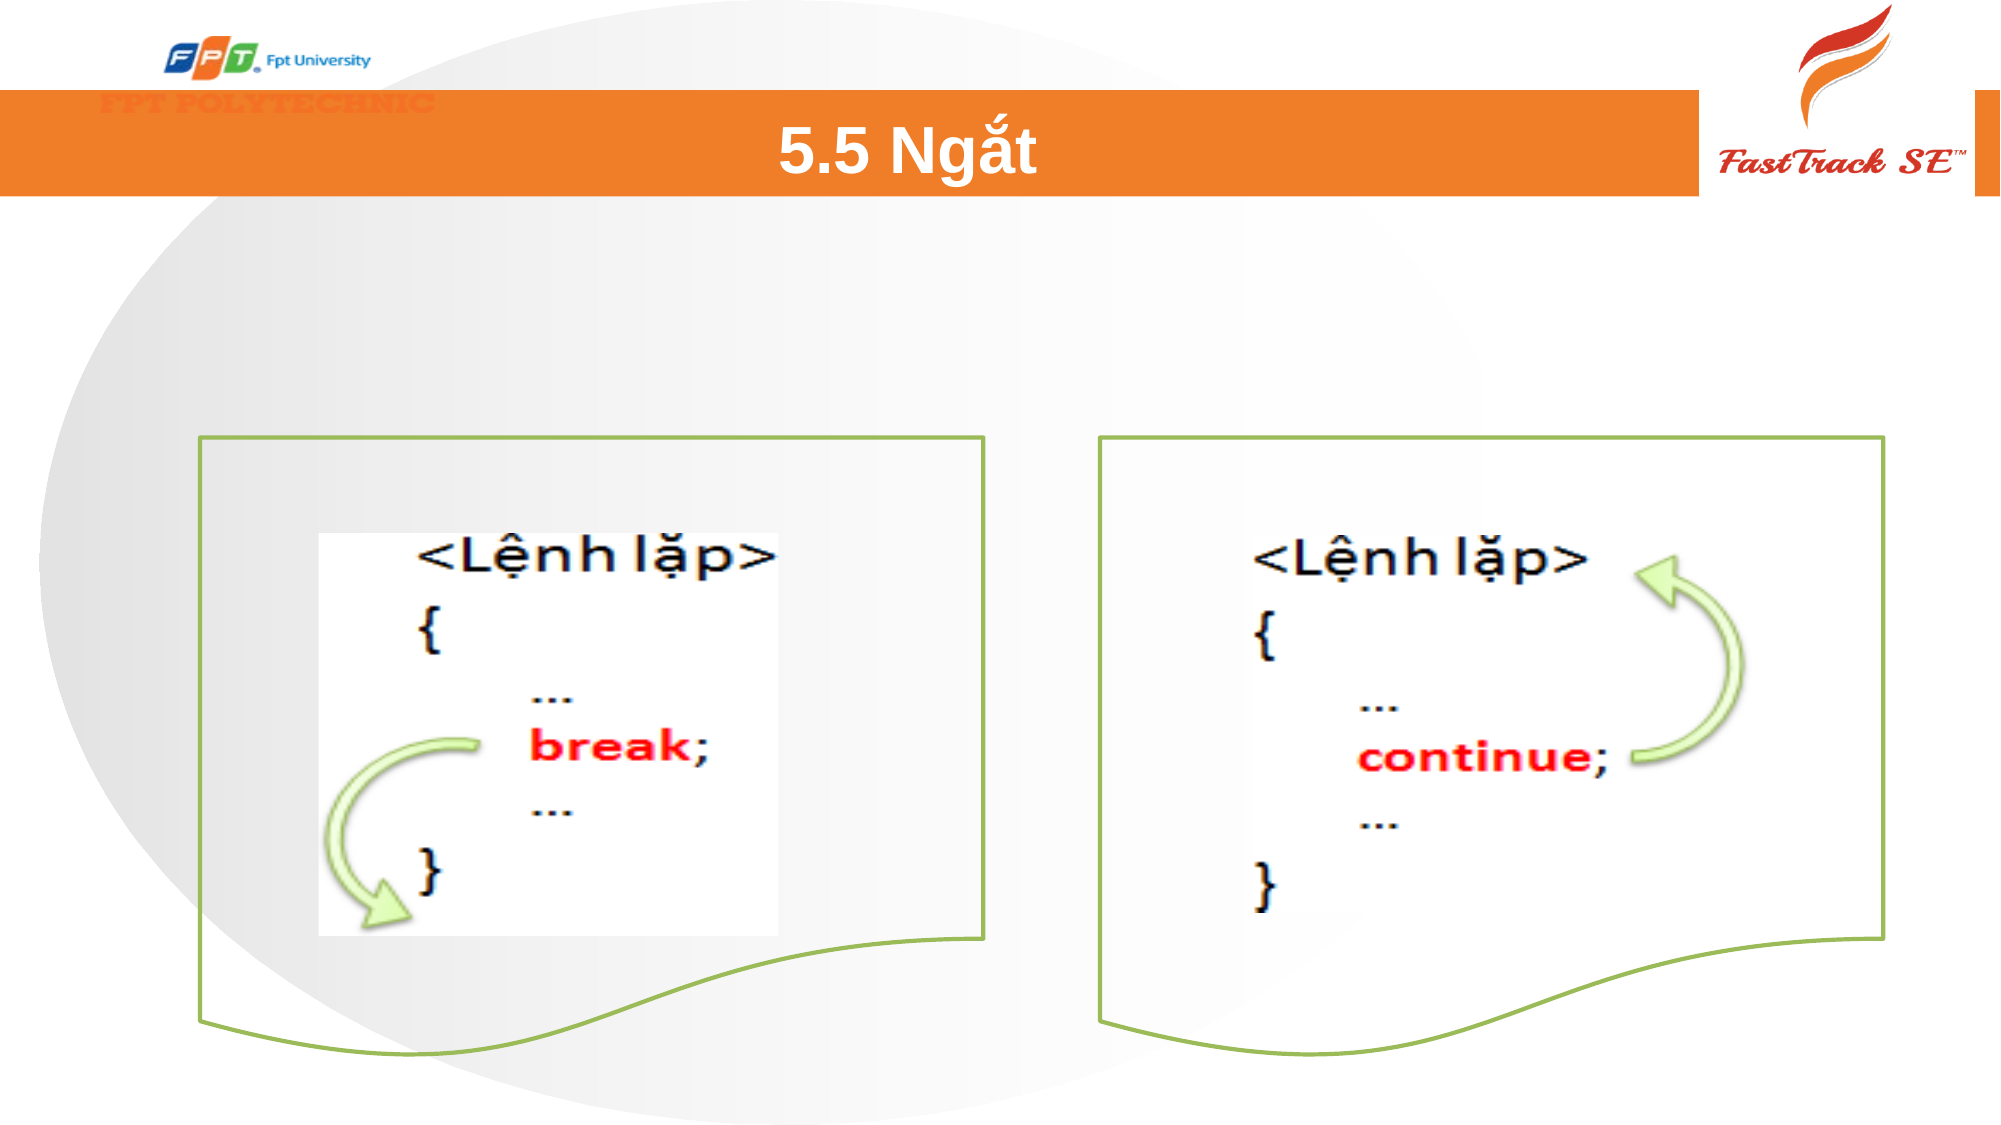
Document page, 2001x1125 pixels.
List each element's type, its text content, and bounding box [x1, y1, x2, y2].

text_box 5.5 Ngắt [249, 99, 1567, 180]
picture [1700, 0, 1975, 192]
text_box [1099, 437, 1884, 1055]
text_box [100, 36, 435, 113]
text_box [1831, 31, 1956, 161]
text_box [200, 437, 984, 1055]
text_box [1404, 31, 1528, 99]
text_box [1183, 31, 1308, 99]
